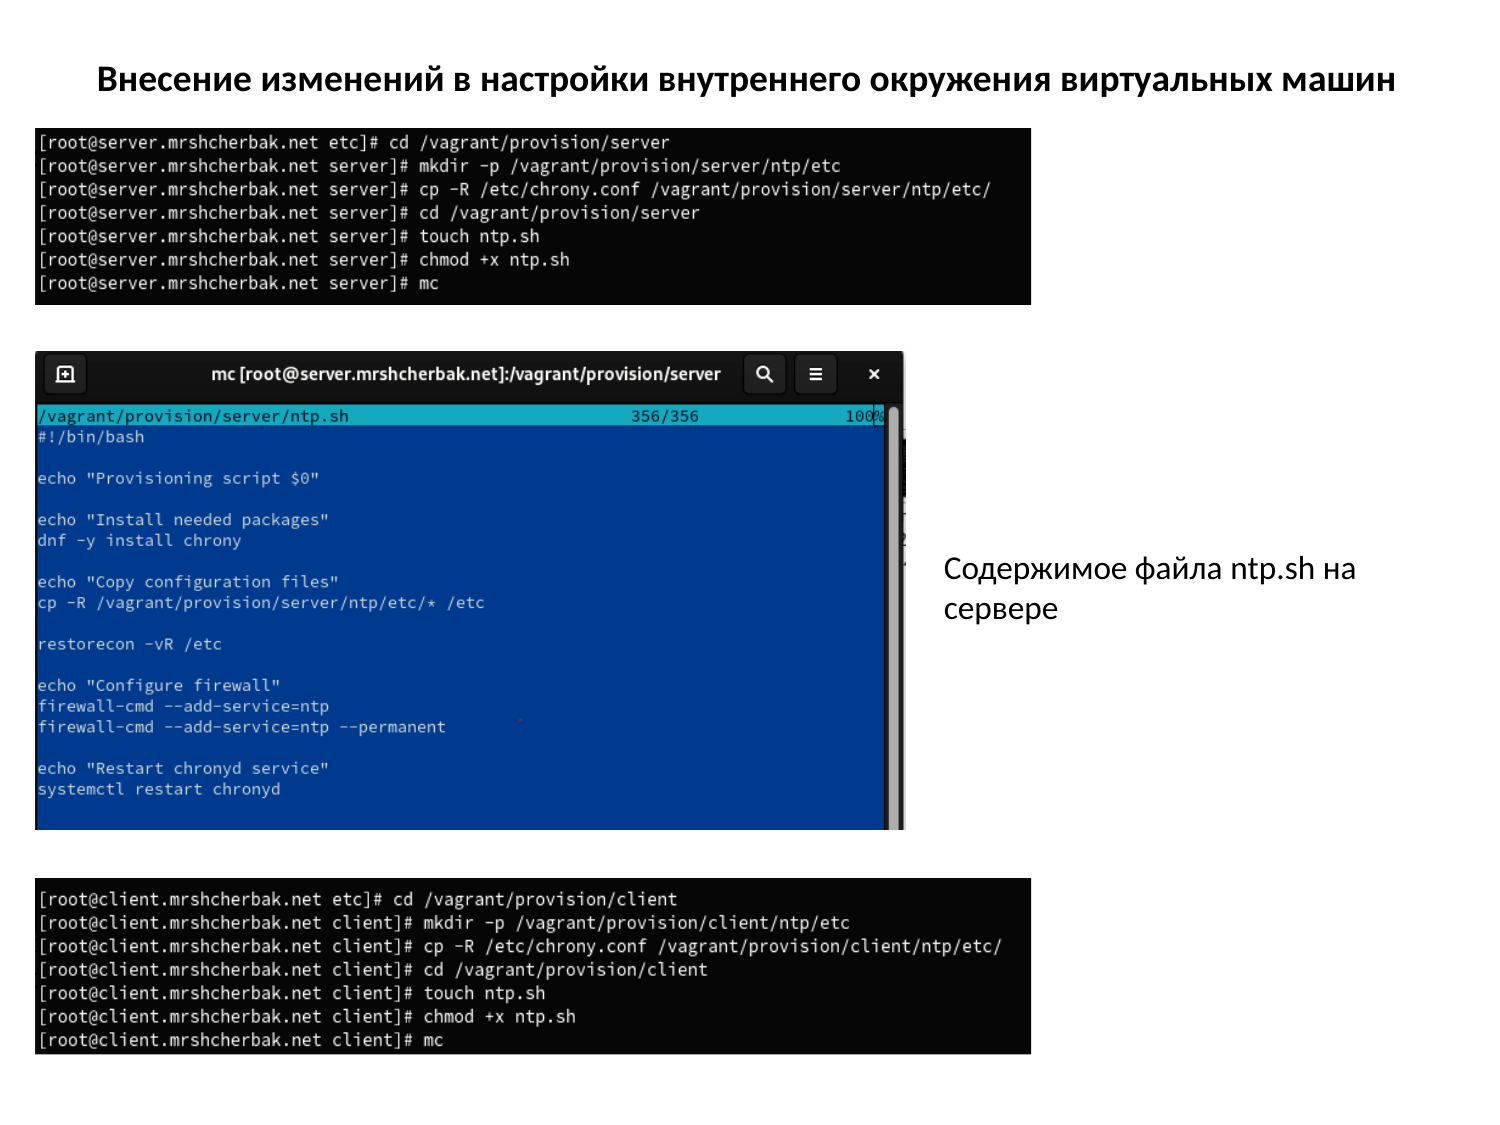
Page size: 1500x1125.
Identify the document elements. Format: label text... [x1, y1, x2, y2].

picture [34, 351, 906, 830]
picture [34, 128, 1032, 305]
text_box Внесение изменений в настройки внутреннего окружения виртуальных машин [82, 46, 1500, 107]
text_box Содержимое файла ntp.sh на сервере [929, 538, 1465, 634]
picture [34, 878, 1032, 1055]
